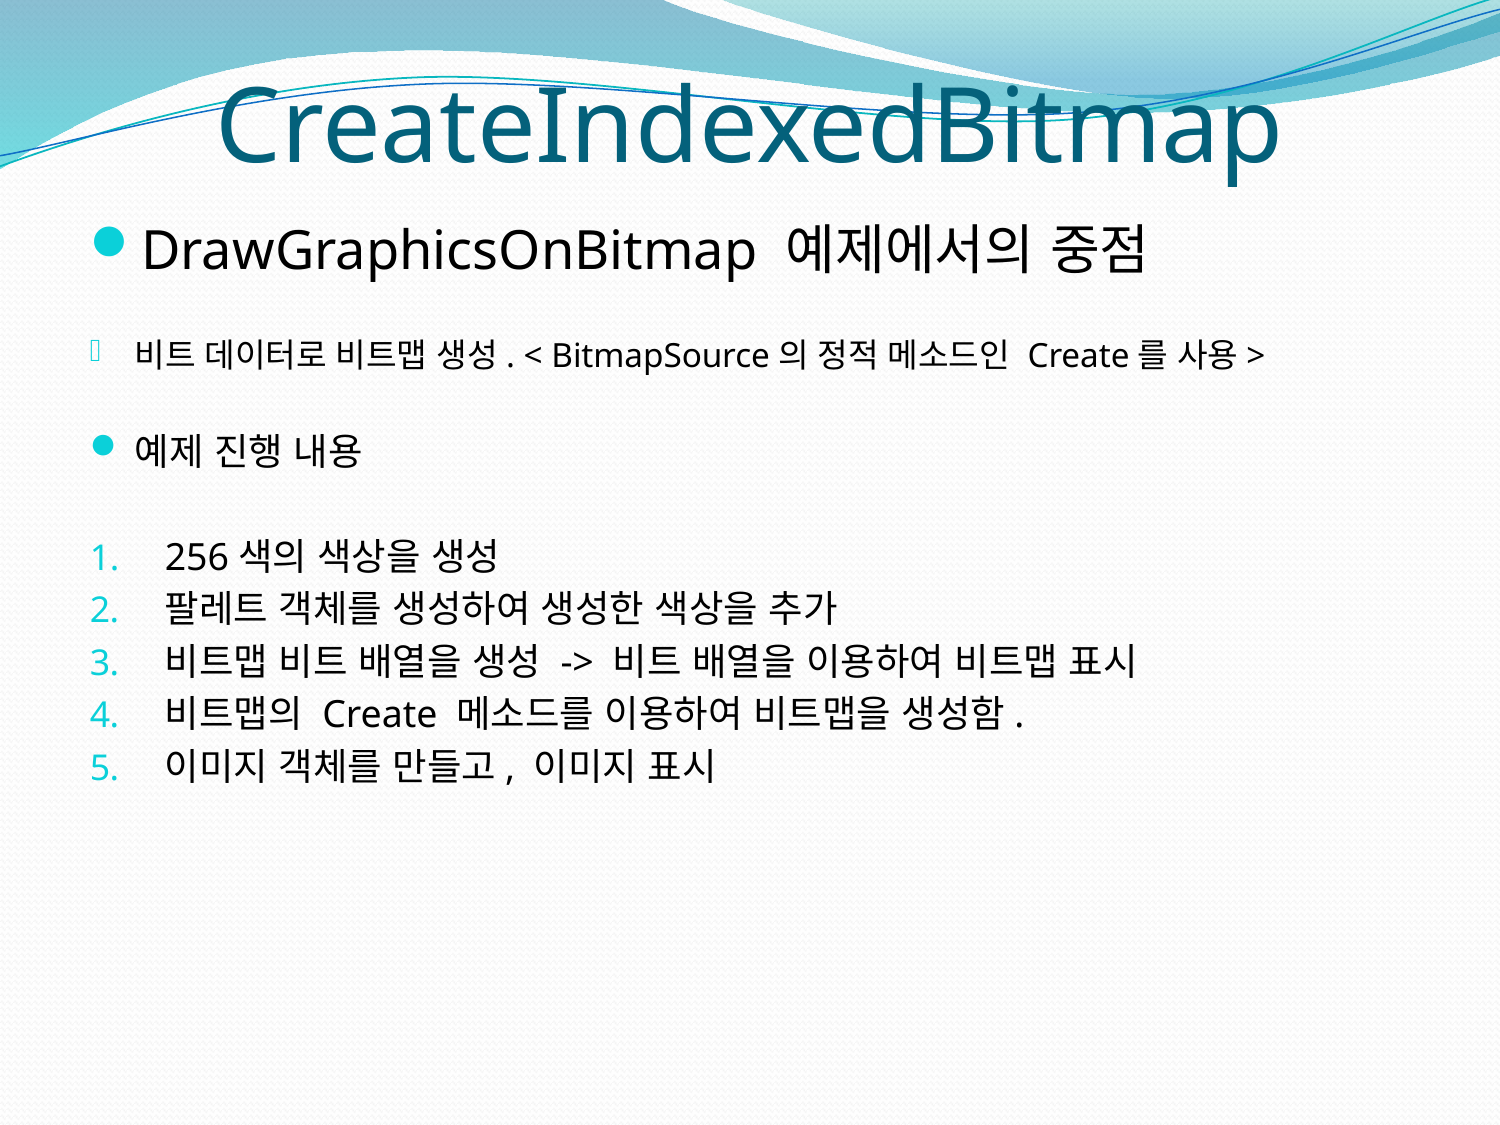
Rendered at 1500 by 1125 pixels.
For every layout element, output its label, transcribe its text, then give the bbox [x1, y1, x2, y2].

list DrawGraphicsOnBitmap 예제에서의 중점 비트 데이터로 비트맵 생성. < BitmapSource의 정적 메소드인 Create를 사용> 예제 진행 내용 256색의 색상을 생성 팔레트 객체를 생성하여 생성한 색상을 추가 비트맵 비트 배열을 생성 -> 비트 배열을 이용하여 비트맵 표시 비트맵의 Create 메소드를 이용하여 비트맵을 생성함. 이미지 객체를 만들고, 이미지 표시 [75, 208, 1425, 1038]
title CreateIndexedBitmap [75, 0, 1425, 183]
